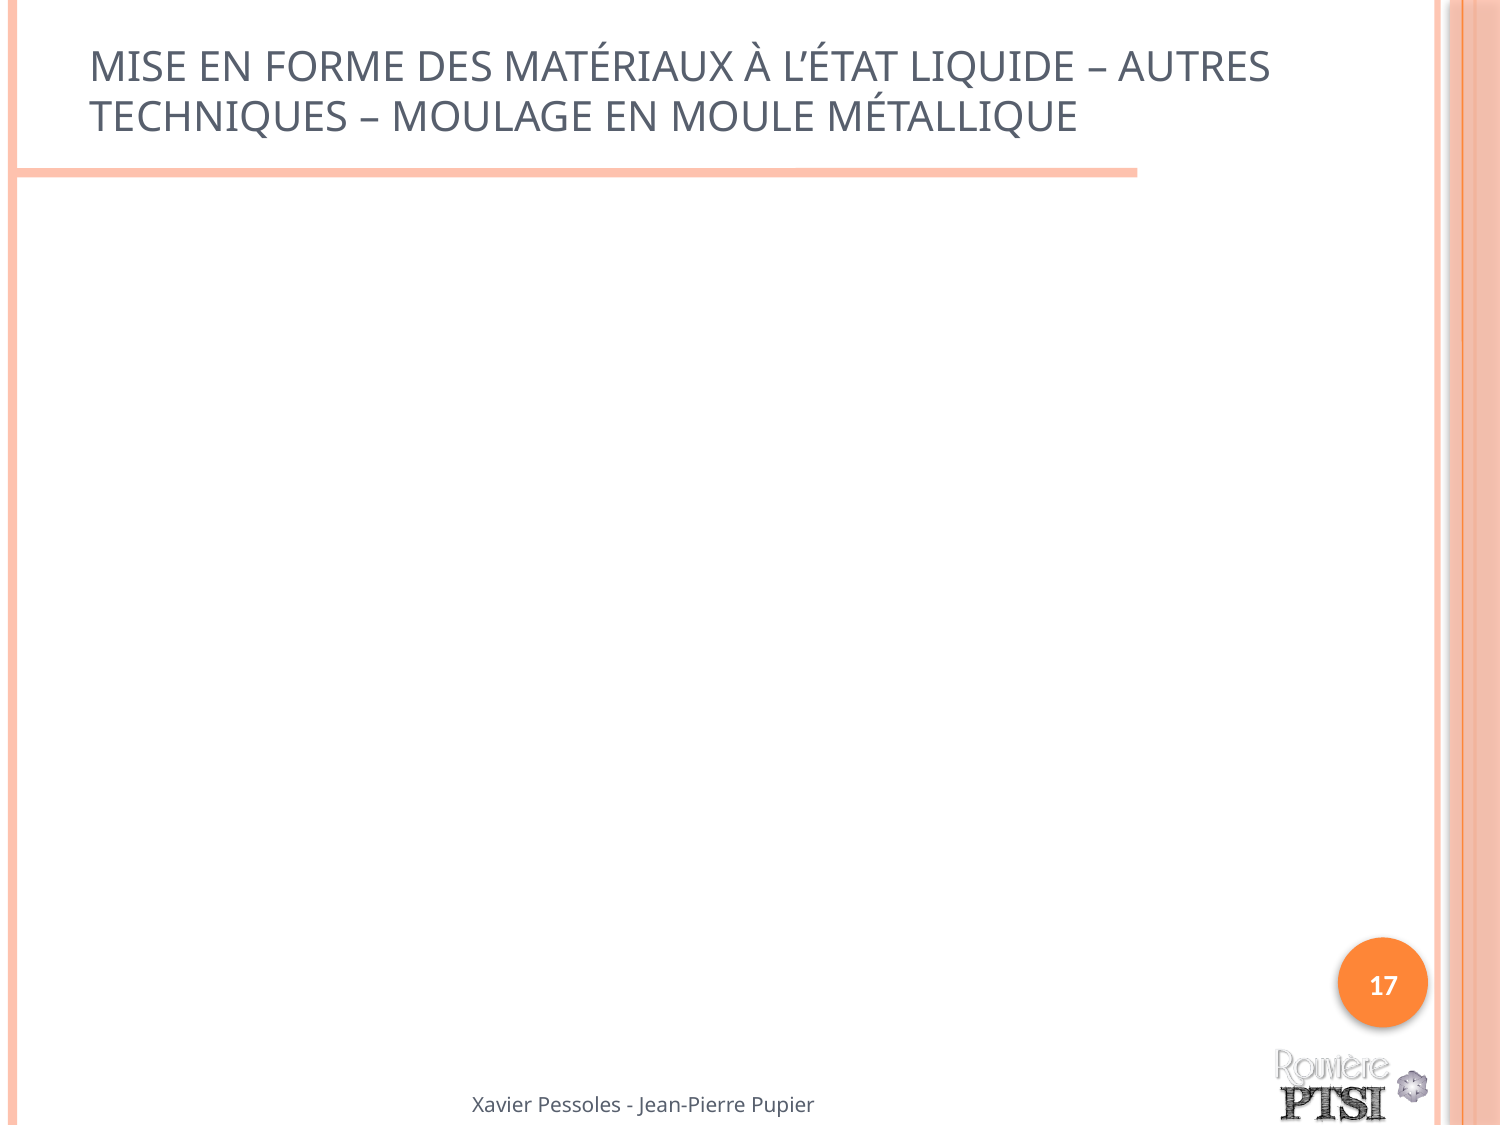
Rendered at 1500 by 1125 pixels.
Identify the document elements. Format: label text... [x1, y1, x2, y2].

slide_number 17 [1333, 940, 1434, 1027]
title Mise en forme des matériaux à l’état liquide – Autres techniques – Moulage en moule métallique [75, 19, 1300, 161]
footer Xavier Pessoles - Jean-Pierre Pupier [12, 1086, 1275, 1125]
picture [1274, 1048, 1428, 1125]
